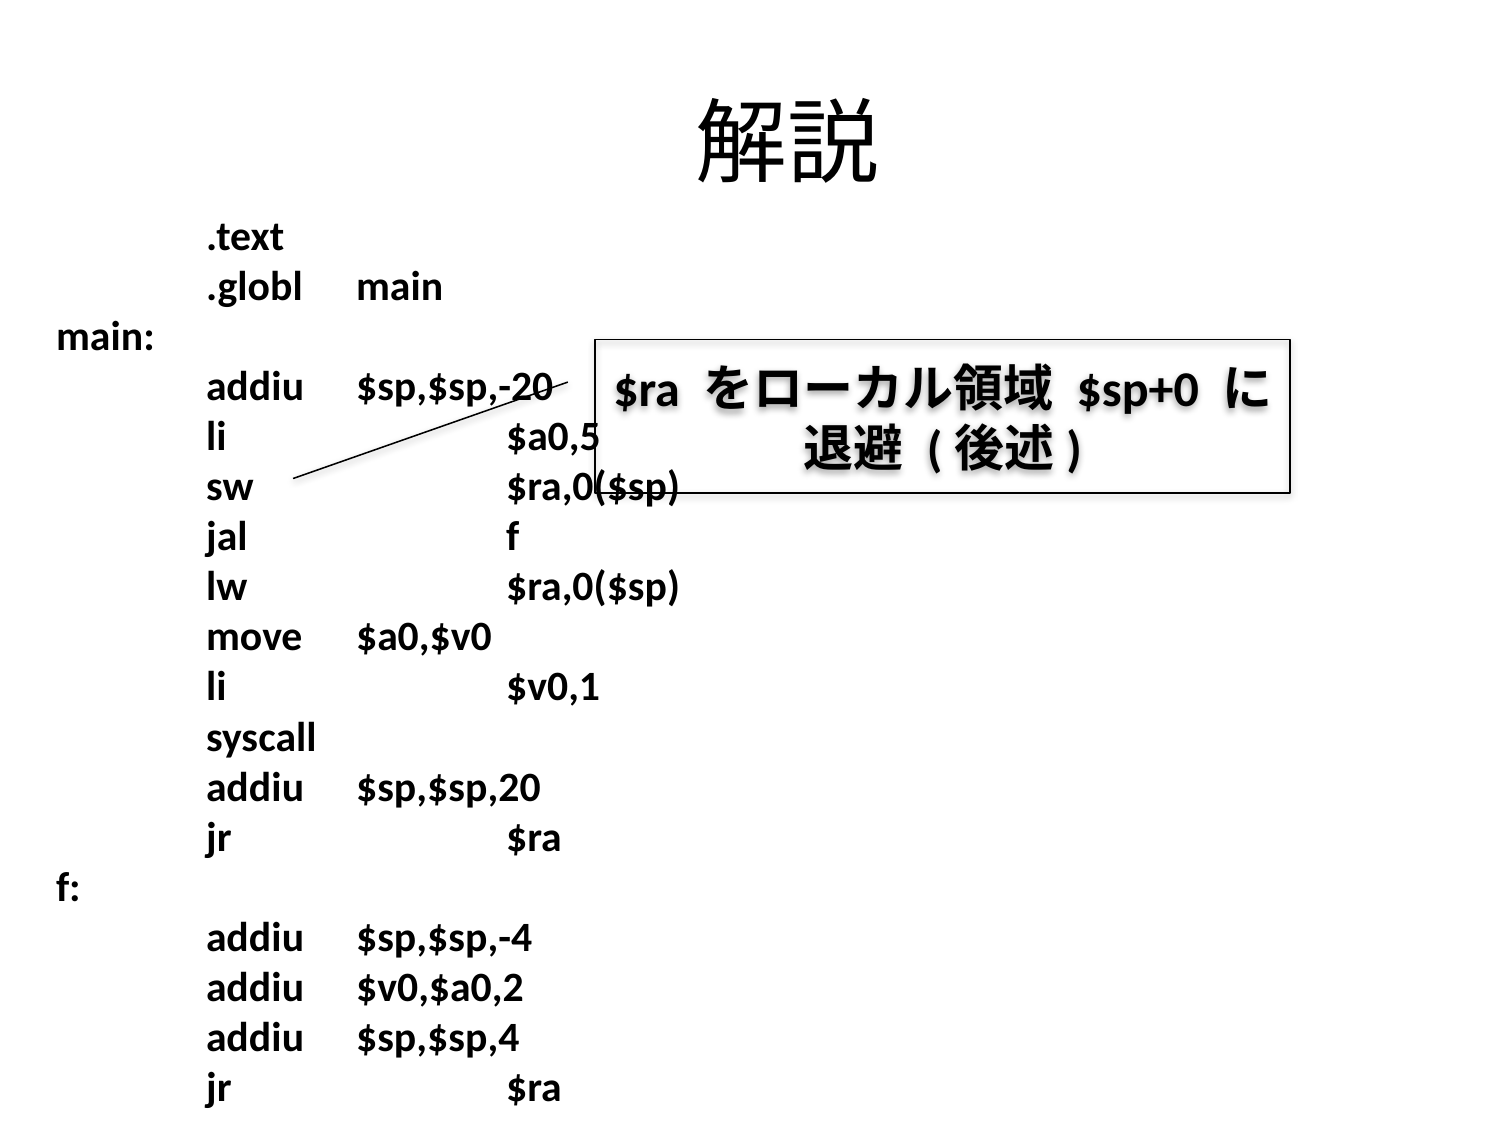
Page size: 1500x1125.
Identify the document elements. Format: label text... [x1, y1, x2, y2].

text_box $ra をローカル領域 $sp+0 に 退避 (後述) [742, 339, 1291, 494]
text_box .text .globl main main: addiu $sp,$sp,-20 li $a0,5 sw $ra,0($sp) jal f lw $ra,0($sp) move $a0,$v0 li $v0,1 syscall addiu $sp,$sp,20 jr $ra f: addiu $sp,$sp,-4 addiu $v0,$a0,2 addiu $sp,$sp,4 jr $ra [41, 201, 742, 1117]
title 解説 [75, 45, 1500, 233]
